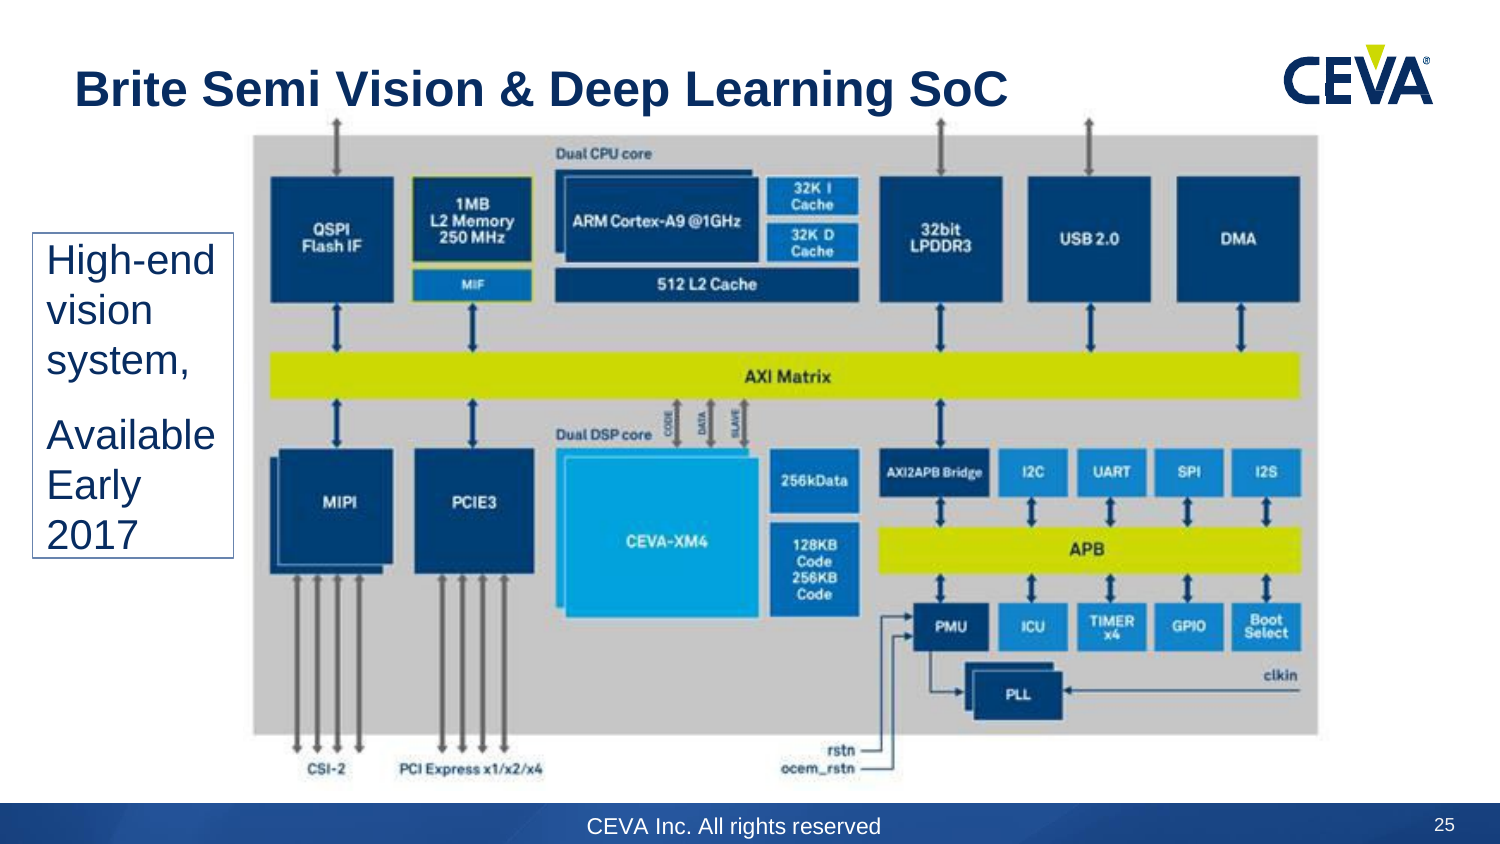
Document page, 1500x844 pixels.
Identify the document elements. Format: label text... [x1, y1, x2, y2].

text_box [1365, 44, 1386, 55]
title Brite Semi Vision & Deep Learning SoC [72, 55, 1428, 197]
text_box High-end vision system, Available Early 2017 [32, 233, 234, 559]
slide_number 25 [1429, 812, 1460, 844]
text_box [243, 197, 1330, 792]
text_box [1428, 90, 1434, 105]
footer CEVA Inc. All rights reserved [584, 811, 885, 844]
picture [0, 803, 1500, 844]
